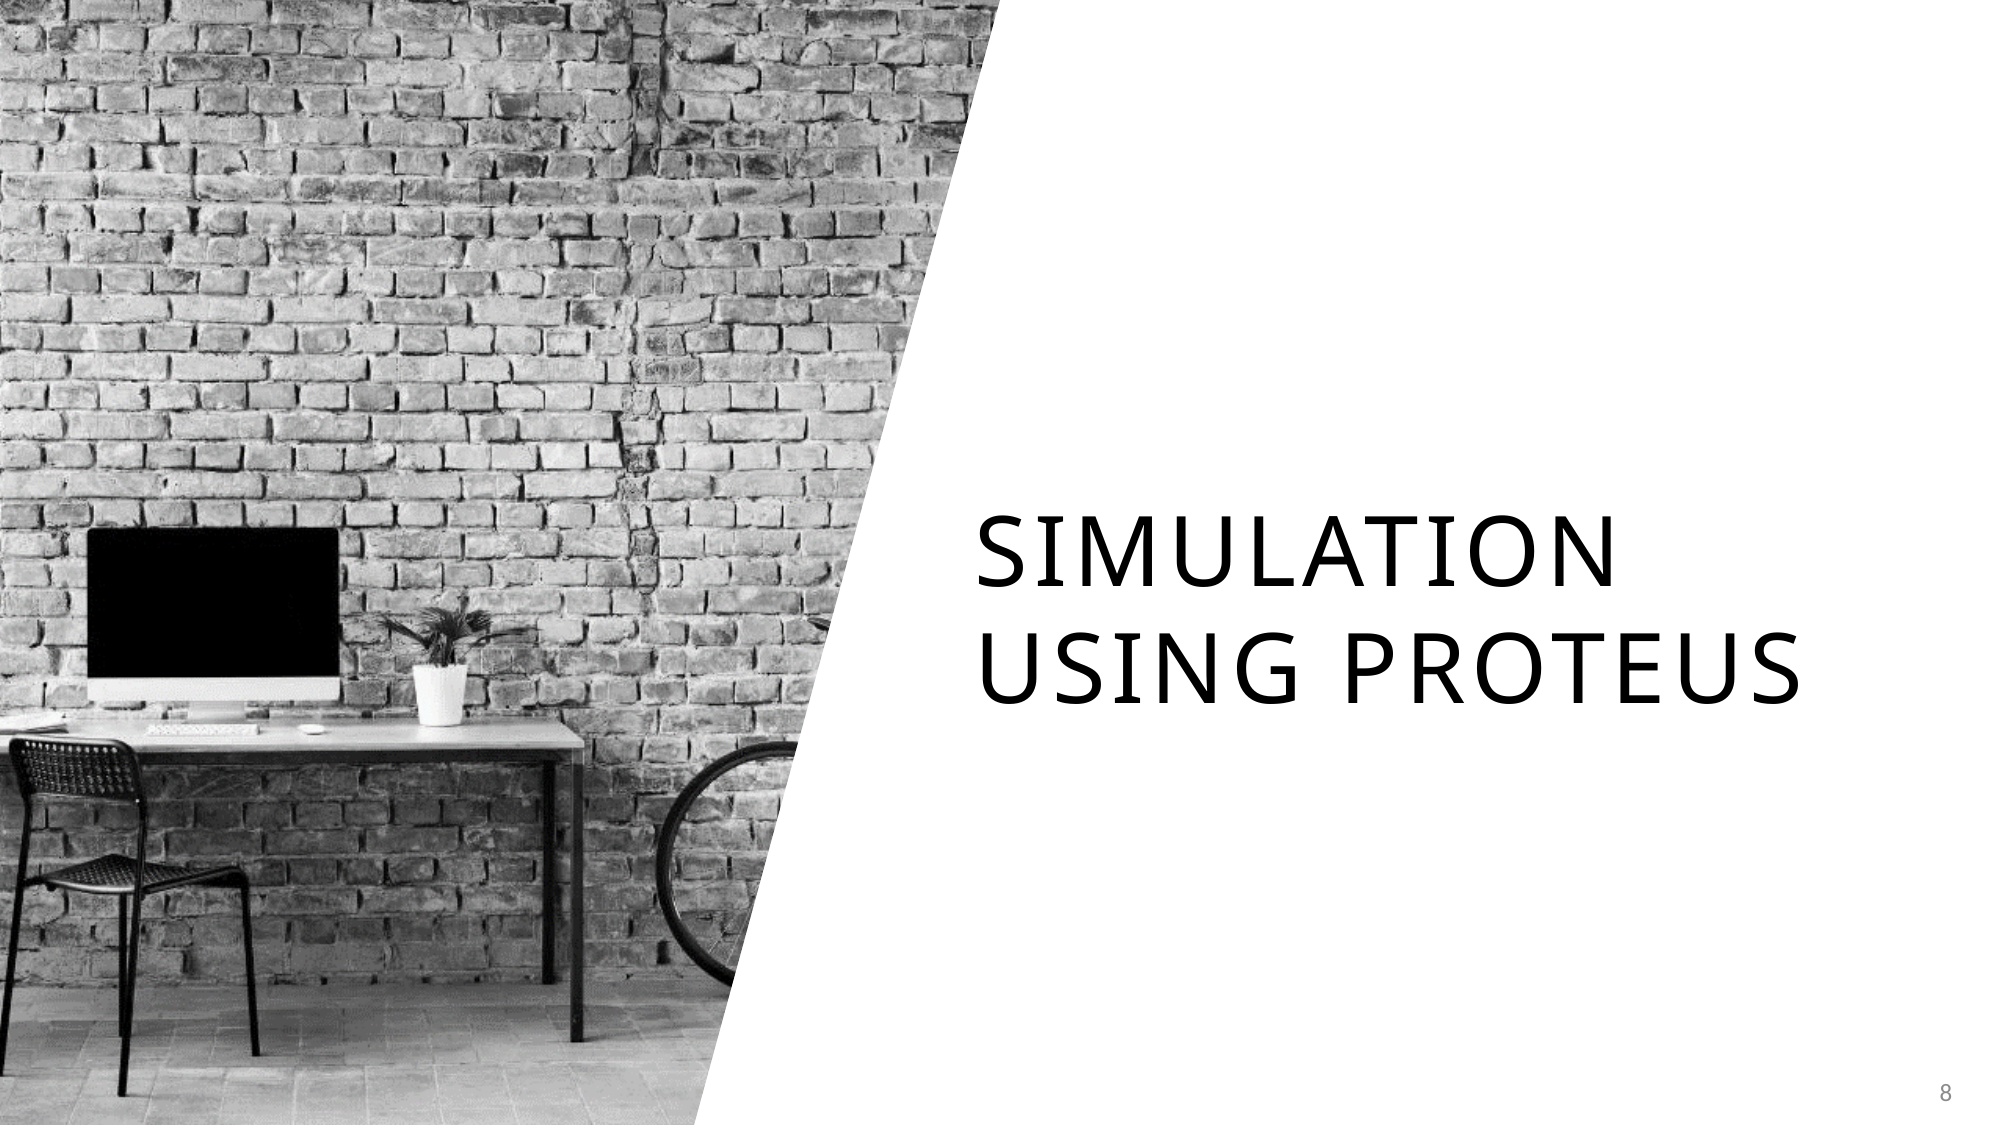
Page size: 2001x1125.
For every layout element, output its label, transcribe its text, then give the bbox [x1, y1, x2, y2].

picture [0, 0, 1000, 1125]
title Simulation using proteus [1000, 451, 1840, 731]
slide_number 8 [1894, 1061, 1968, 1121]
